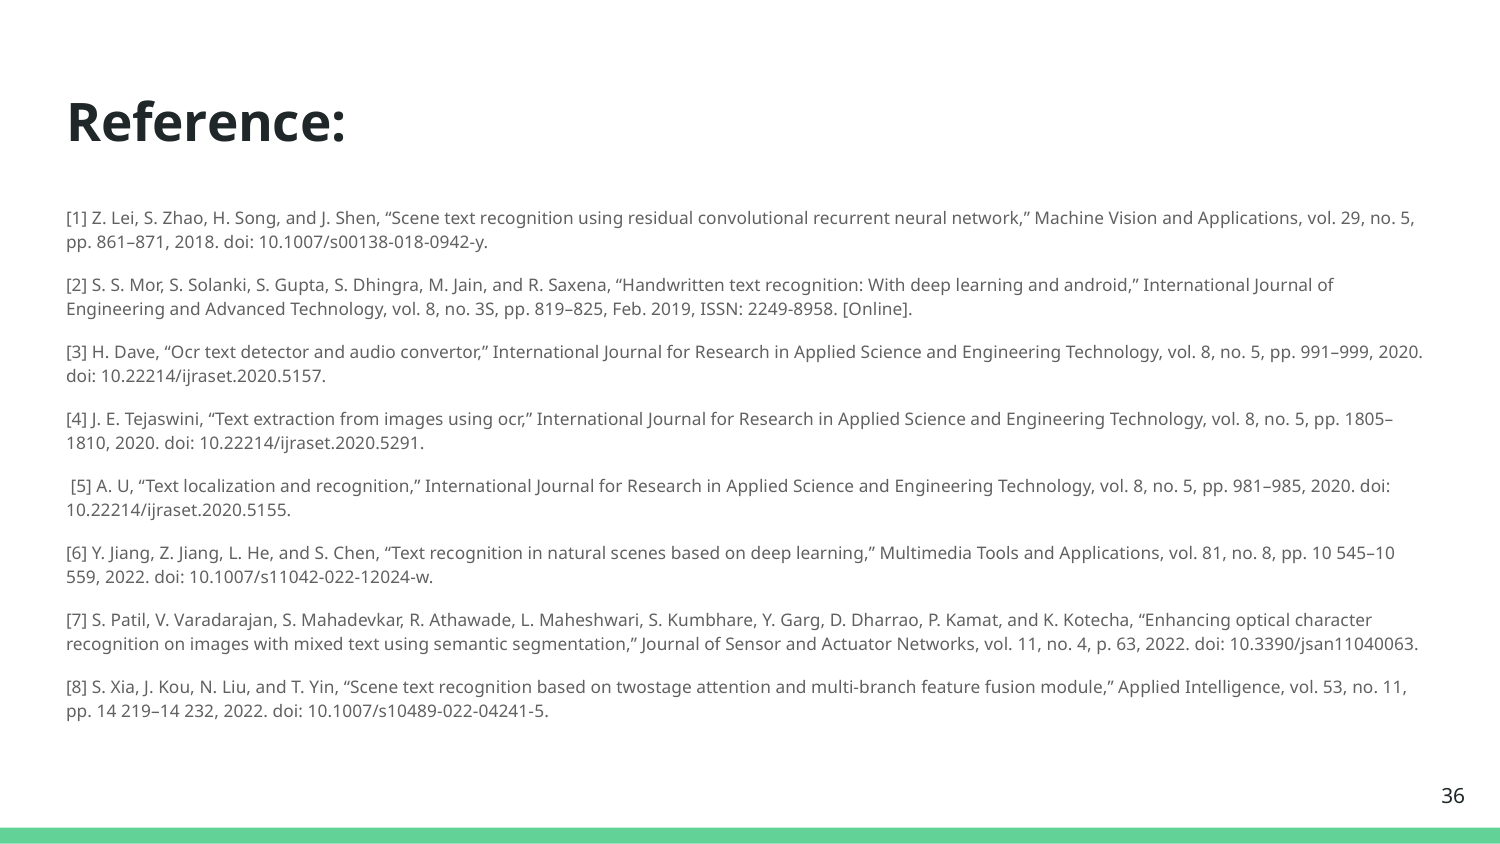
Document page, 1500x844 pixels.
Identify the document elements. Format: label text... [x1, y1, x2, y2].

slide_number ‹#› [1389, 764, 1480, 830]
list [1] Z. Lei, S. Zhao, H. Song, and J. Shen, “Scene text recognition using residual convolutional recurrent neural network,” Machine Vision and Applications, vol. 29, no. 5, pp. 861–871, 2018. doi: 10.1007/s00138-018-0942-y. [2] S. S. Mor, S. Solanki, S. Gupta, S. Dhingra, M. Jain, and R. Saxena, “Handwritten text recognition: With deep learning and android,” International Journal of Engineering and Advanced Technology, vol. 8, no. 3S, pp. 819–825, Feb. 2019, ISSN: 2249-8958. [Online]. [3] H. Dave, “Ocr text detector and audio convertor,” International Journal for Research in Applied Science and Engineering Technology, vol. 8, no. 5, pp. 991–999, 2020. doi: 10.22214/ijraset.2020.5157. [4] J. E. Tejaswini, “Text extraction from images using ocr,” International Journal for Research in Applied Science and Engineering Technology, vol. 8, no. 5, pp. 1805–1810, 2020. doi: 10.22214/ijraset.2020.5291. [5] A. U, “Text localization and recognition,” International Journal for Research in Applied Science and Engineering Technology, vol. 8, no. 5, pp. 981–985, 2020. doi: 10.22214/ijraset.2020.5155. [6] Y. Jiang, Z. Jiang, L. He, and S. Chen, “Text recognition in natural scenes based on deep learning,” Multimedia Tools and Applications, vol. 81, no. 8, pp. 10 545–10 559, 2022. doi: 10.1007/s11042-022-12024-w. [7] S. Patil, V. Varadarajan, S. Mahadevkar, R. Athawade, L. Maheshwari, S. Kumbhare, Y. Garg, D. Dharrao, P. Kamat, and K. Kotecha, “Enhancing optical character recognition on images with mixed text using semantic segmentation,” Journal of Sensor and Actuator Networks, vol. 11, no. 4, p. 63, 2022. doi: 10.3390/jsan11040063. [8] S. Xia, J. Kou, N. Liu, and T. Yin, “Scene text recognition based on twostage attention and multi-branch feature fusion module,” Applied Intelligence, vol. 53, no. 11, pp. 14 219–14 232, 2022. doi: 10.1007/s10489-022-04241-5. [51, 189, 1449, 750]
title Reference: [51, 72, 1449, 167]
